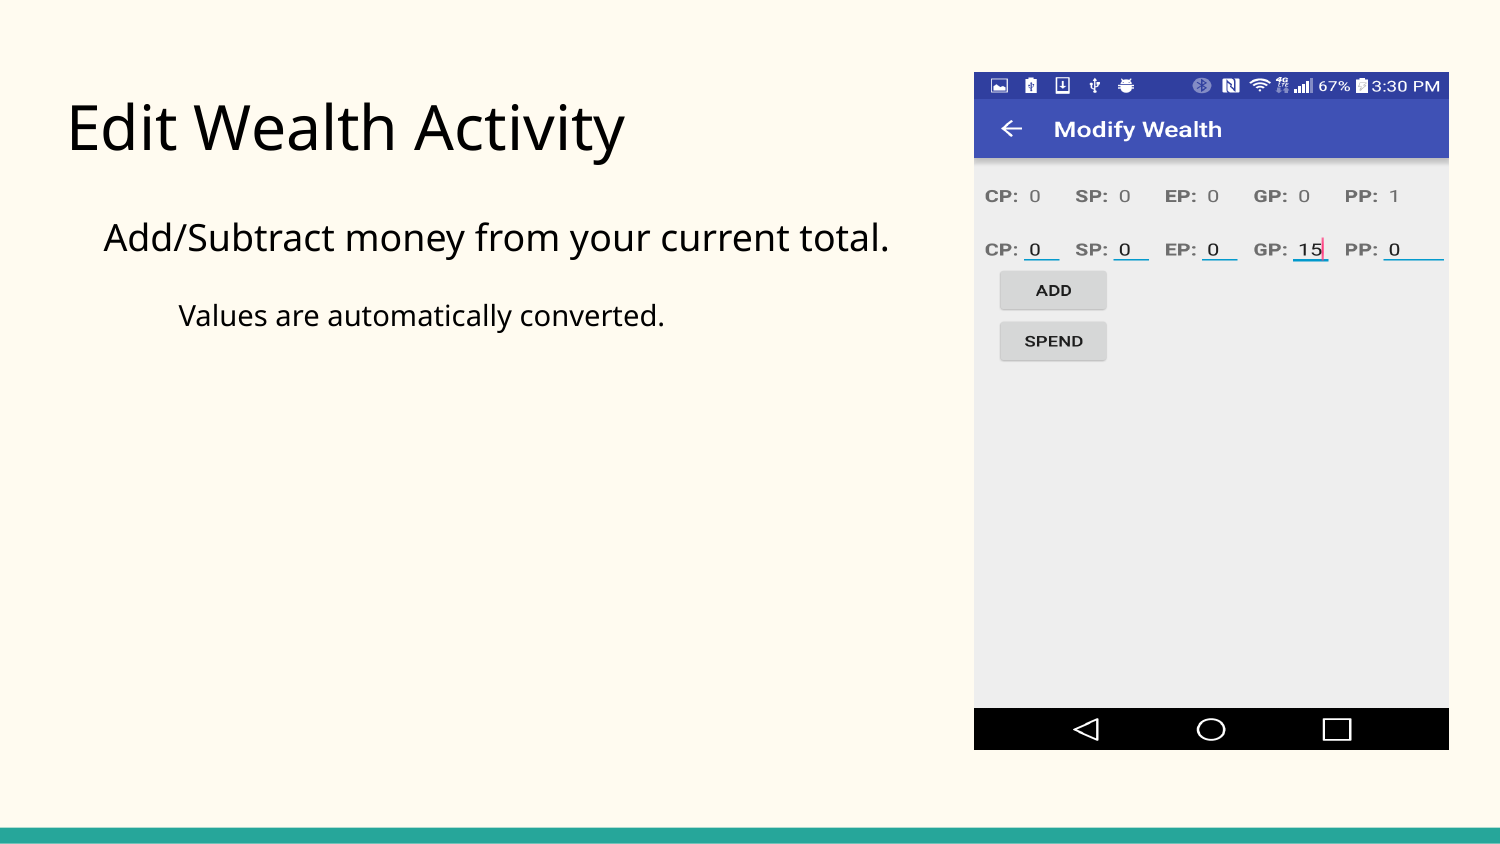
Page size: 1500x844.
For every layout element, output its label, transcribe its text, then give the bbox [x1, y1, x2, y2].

picture [974, 72, 1450, 750]
list Add/Subtract money from your current total. Values are automatically converted. [51, 192, 968, 750]
title Edit Wealth Activity [51, 72, 972, 174]
